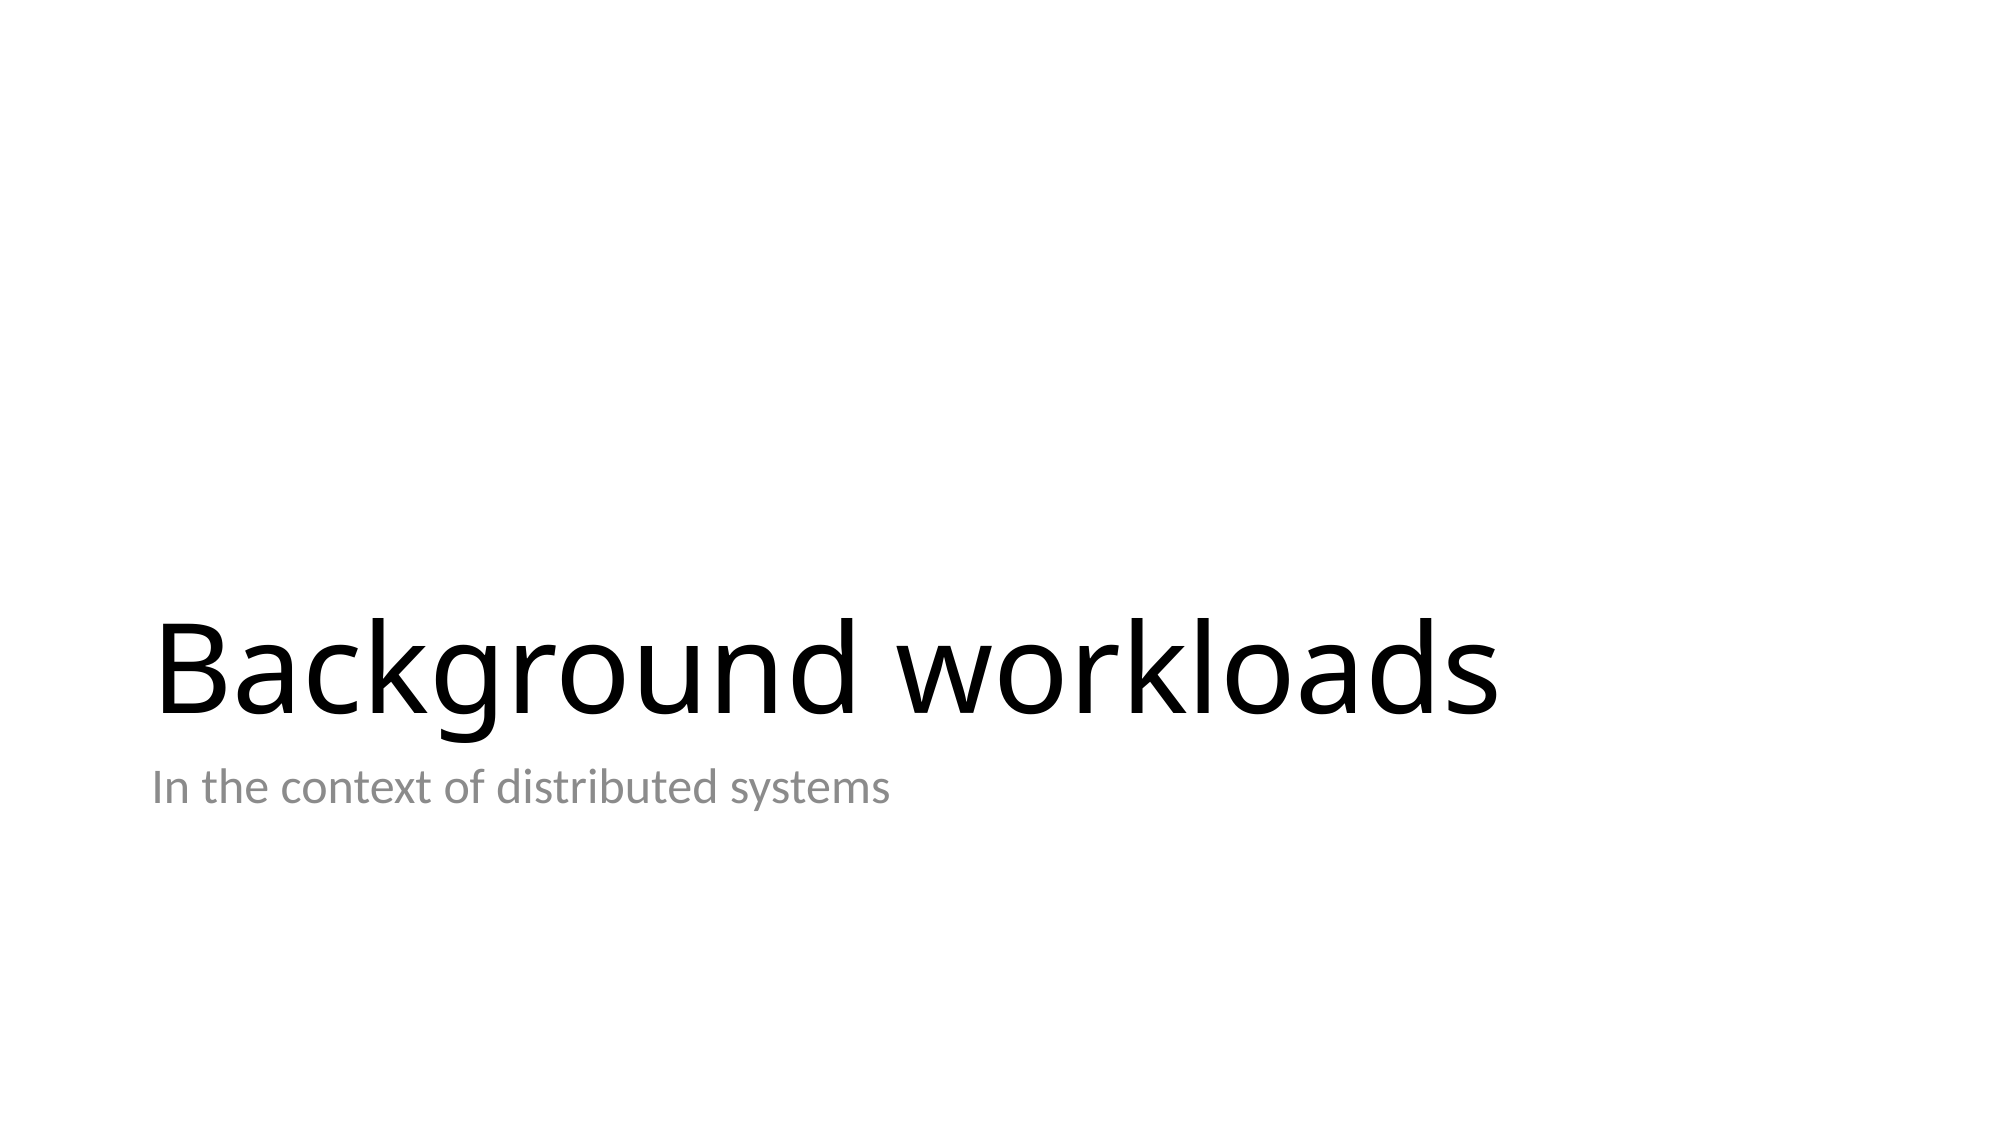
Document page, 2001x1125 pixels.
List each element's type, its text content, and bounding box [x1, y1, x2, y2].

title Background workloads [136, 280, 1862, 749]
list In the context of distributed systems [136, 752, 1862, 999]
